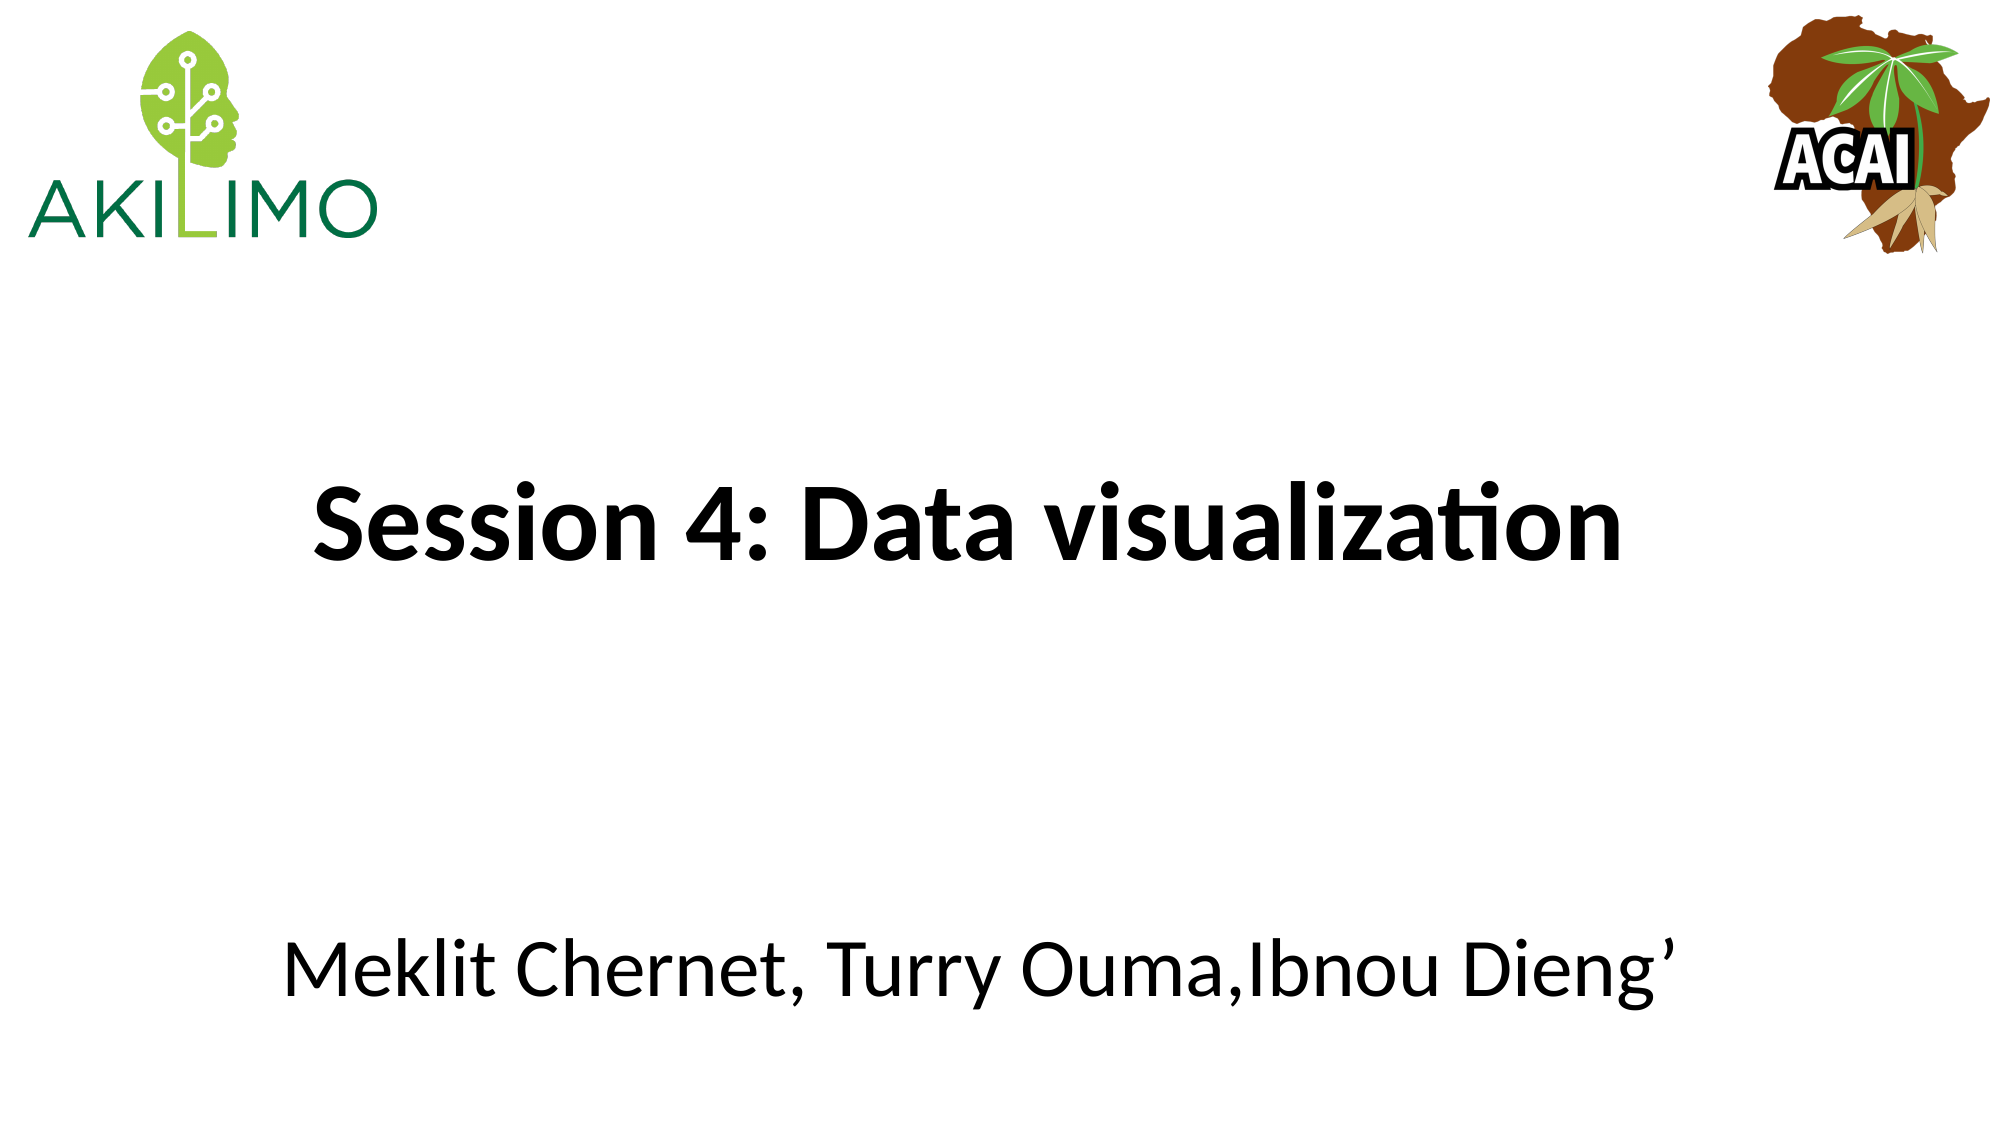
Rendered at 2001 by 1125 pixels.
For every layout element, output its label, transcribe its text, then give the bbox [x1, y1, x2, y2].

picture [1768, 15, 1990, 254]
text_box Meklit Chernet, Turry Ouma,Ibnou Dieng’ [266, 905, 1863, 1021]
picture [28, 31, 377, 238]
text_box Session 4: Data visualization [266, 440, 1698, 700]
